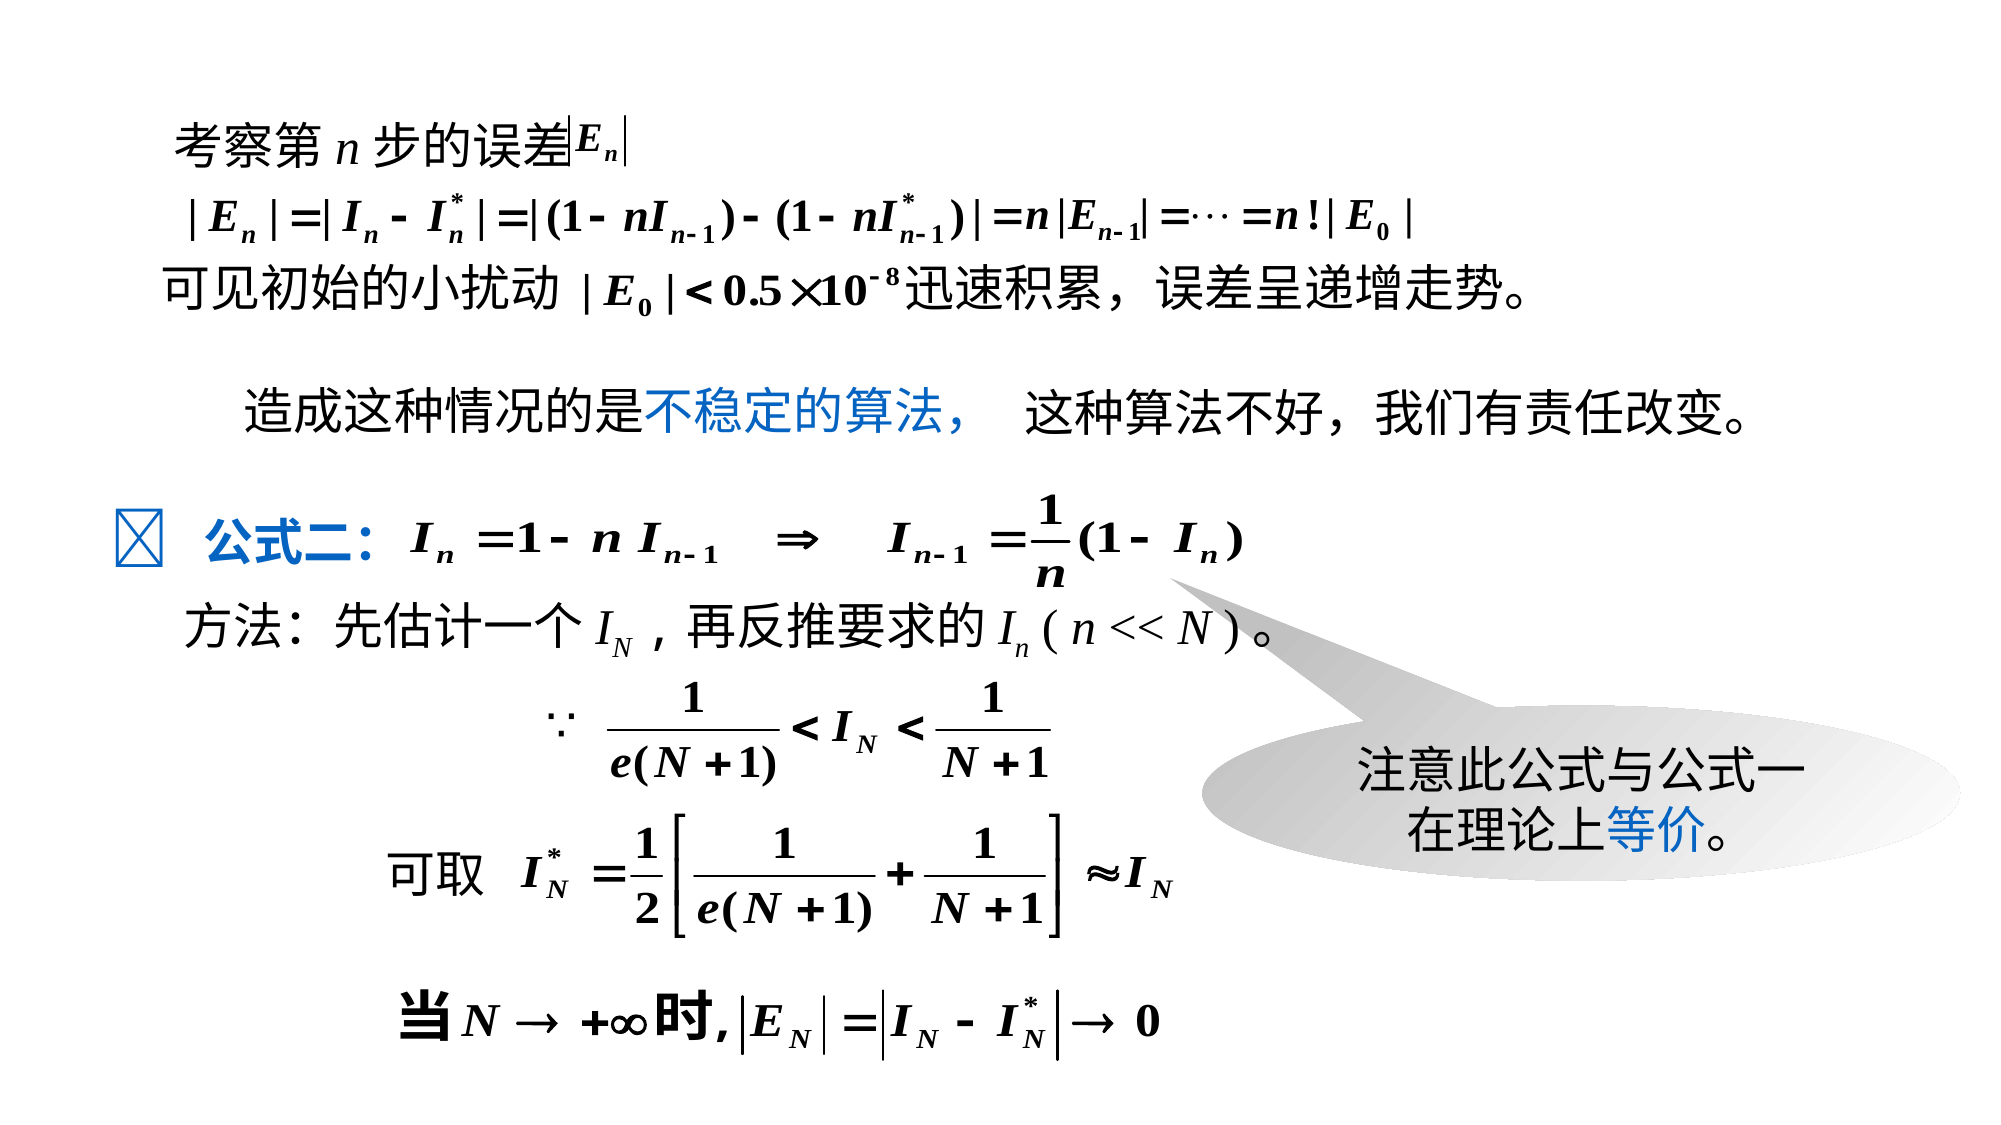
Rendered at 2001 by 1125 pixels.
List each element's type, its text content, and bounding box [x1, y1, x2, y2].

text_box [158, 106, 634, 182]
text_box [396, 981, 1172, 1069]
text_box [545, 669, 1059, 795]
text_box 注意此公式与公式一 在理论上等价。 [1202, 657, 1961, 881]
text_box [371, 806, 1184, 945]
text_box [160, 256, 1596, 328]
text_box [95, 481, 1254, 598]
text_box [983, 181, 1421, 252]
text_box 方法：先估计一个IN ,再反推要求的In ( n << N )。 [183, 594, 1371, 663]
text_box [186, 379, 1780, 442]
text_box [183, 181, 988, 255]
